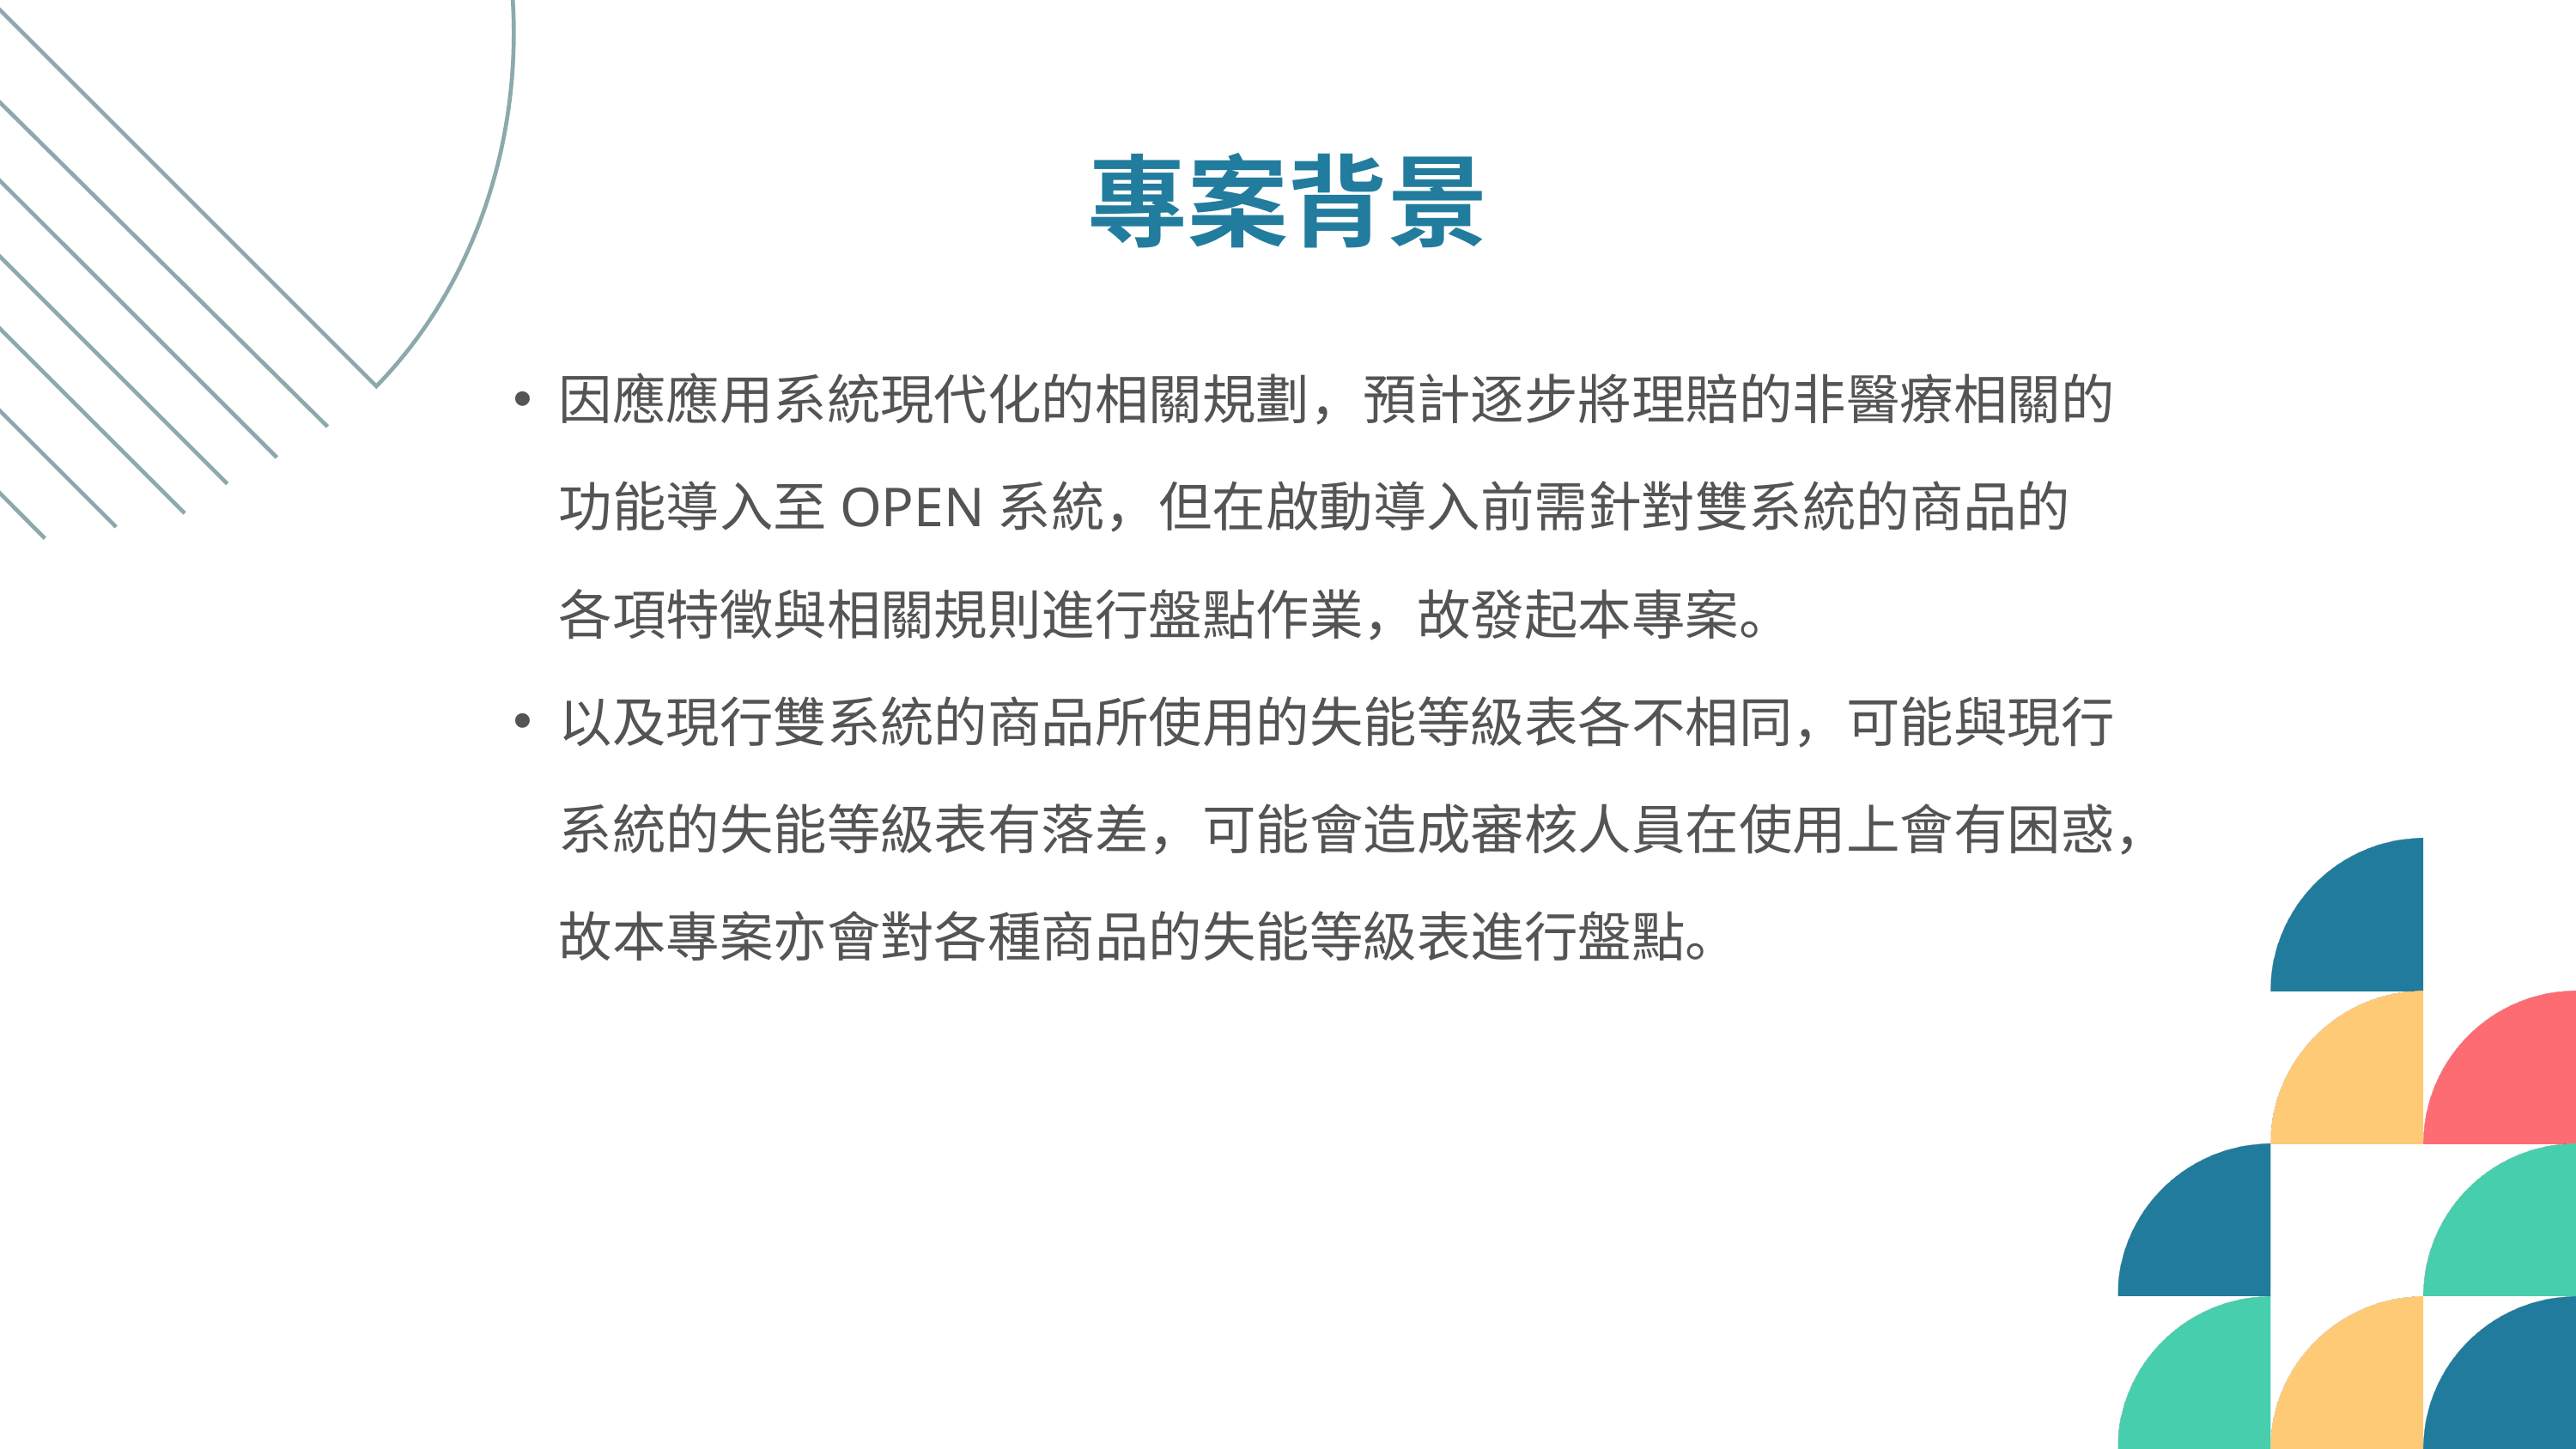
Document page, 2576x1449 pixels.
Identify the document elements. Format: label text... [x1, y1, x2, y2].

text_box [2270, 991, 2424, 1144]
text_box [2117, 1143, 2271, 1296]
text_box [2424, 991, 2576, 1143]
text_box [0, 0, 708, 91]
text_box 專案背景 [752, 159, 1824, 259]
text_box [2117, 1296, 2271, 1449]
text_box [2271, 1296, 2424, 1449]
text_box [2423, 1143, 2576, 1296]
text_box [2270, 838, 2424, 991]
text_box [2424, 1296, 2576, 1449]
text_box 因應應用系統現代化的相關規劃，預計逐步將理賠的非醫療相關的功能導入至OPEN系統，但在啟動導入前需針對雙系統的商品的各項特徵與相關規則進行盤點作業，故發起本專案。 以及現行雙系統的商品所使用的失能等級表各不相同，可能與現行系統的失能等級表有落差，可能會造成審核人員在使用上會有困惑，故本專案亦會對各種商品的失能等級表進行盤點。 [467, 323, 2118, 967]
